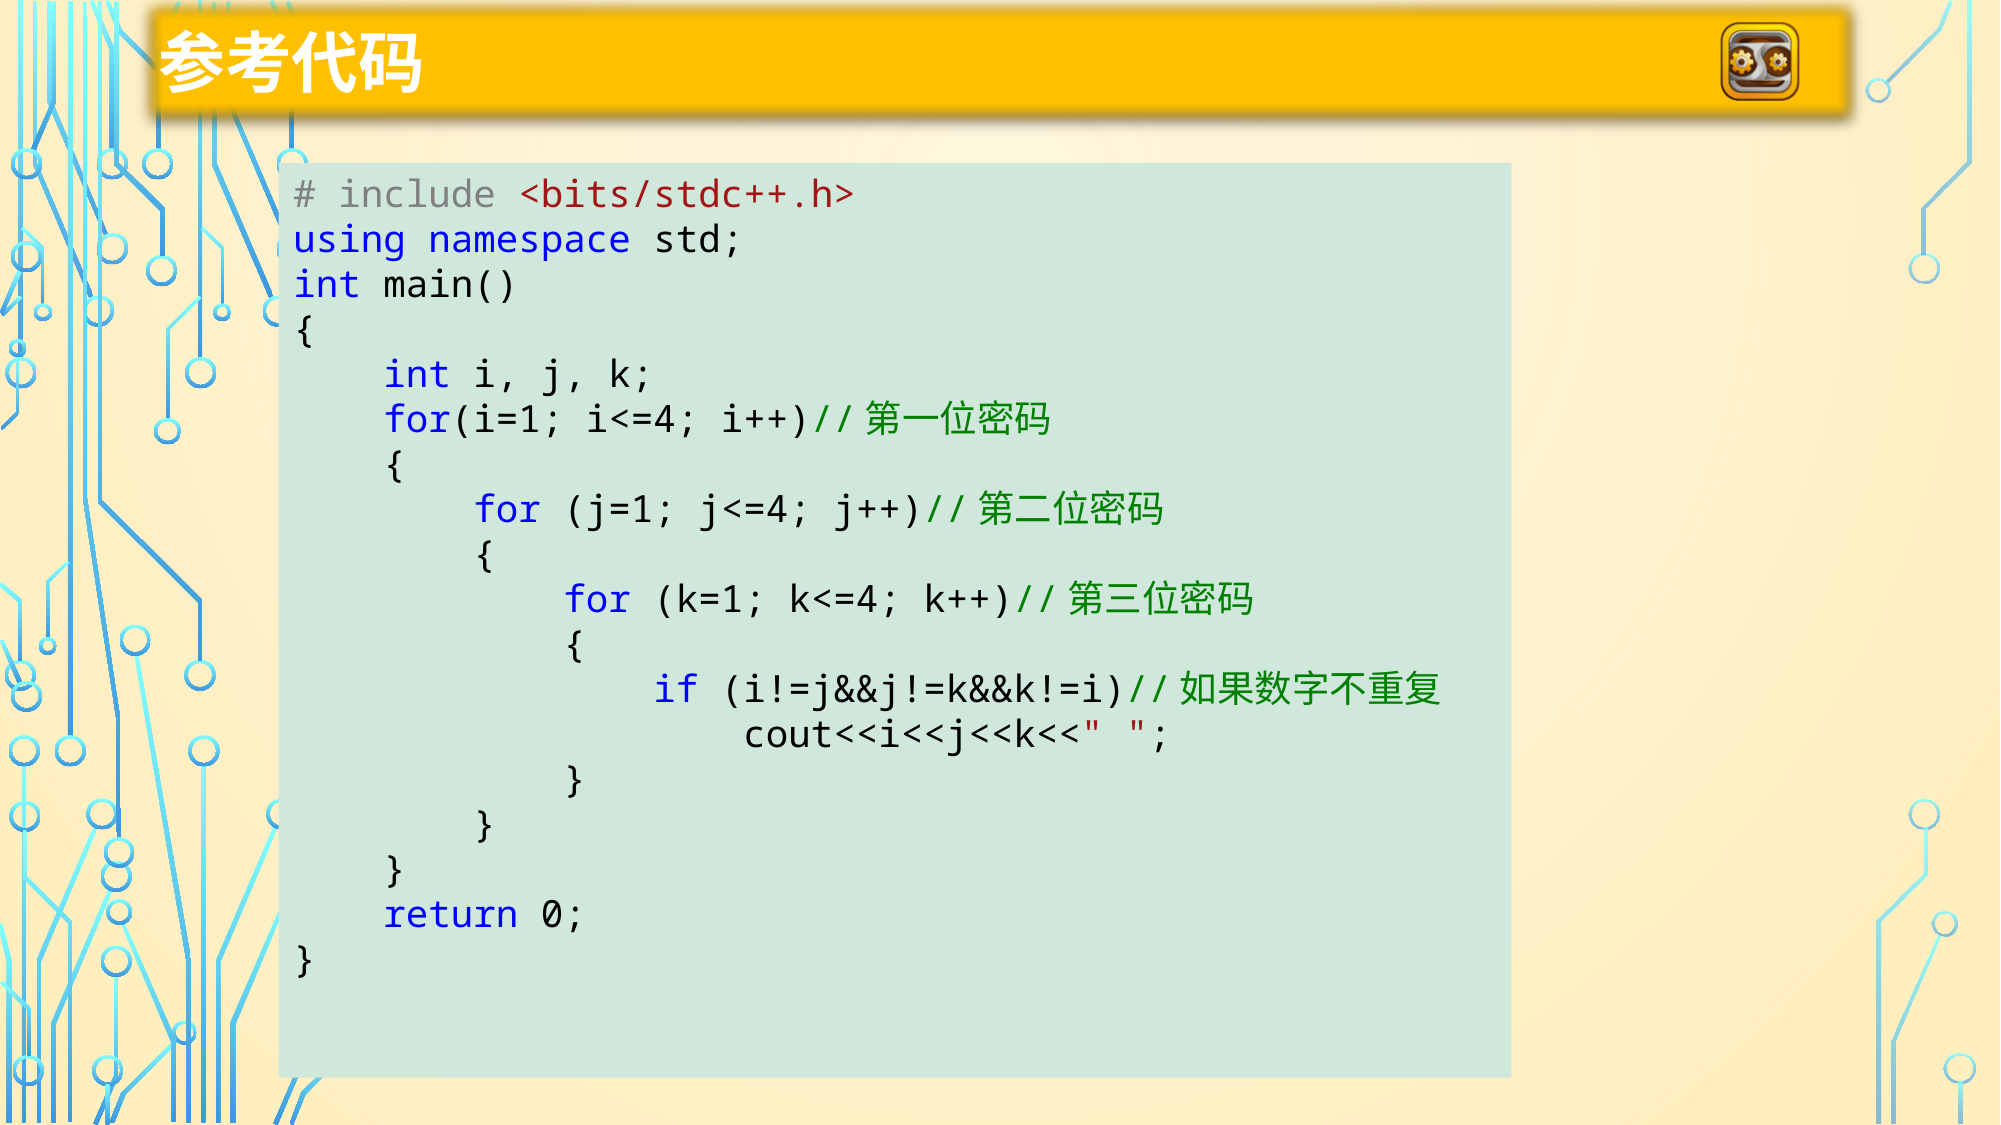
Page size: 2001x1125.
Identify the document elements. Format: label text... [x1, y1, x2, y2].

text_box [143, 0, 1857, 123]
text_box # include <bits/stdc++.h> using namespace std; int main() { int i, j, k; for(i=1; i<=4; i++)//第一位密码 { for (j=1; j<=4; j++)//第二位密码 { for (k=1; k<=4; k++)//第三位密码 { if (i!=j&&j!=k&&k!=i)//如果数字不重复 cout<<i<<j<<k<<" "; } } } return 0; } [278, 162, 1512, 1078]
